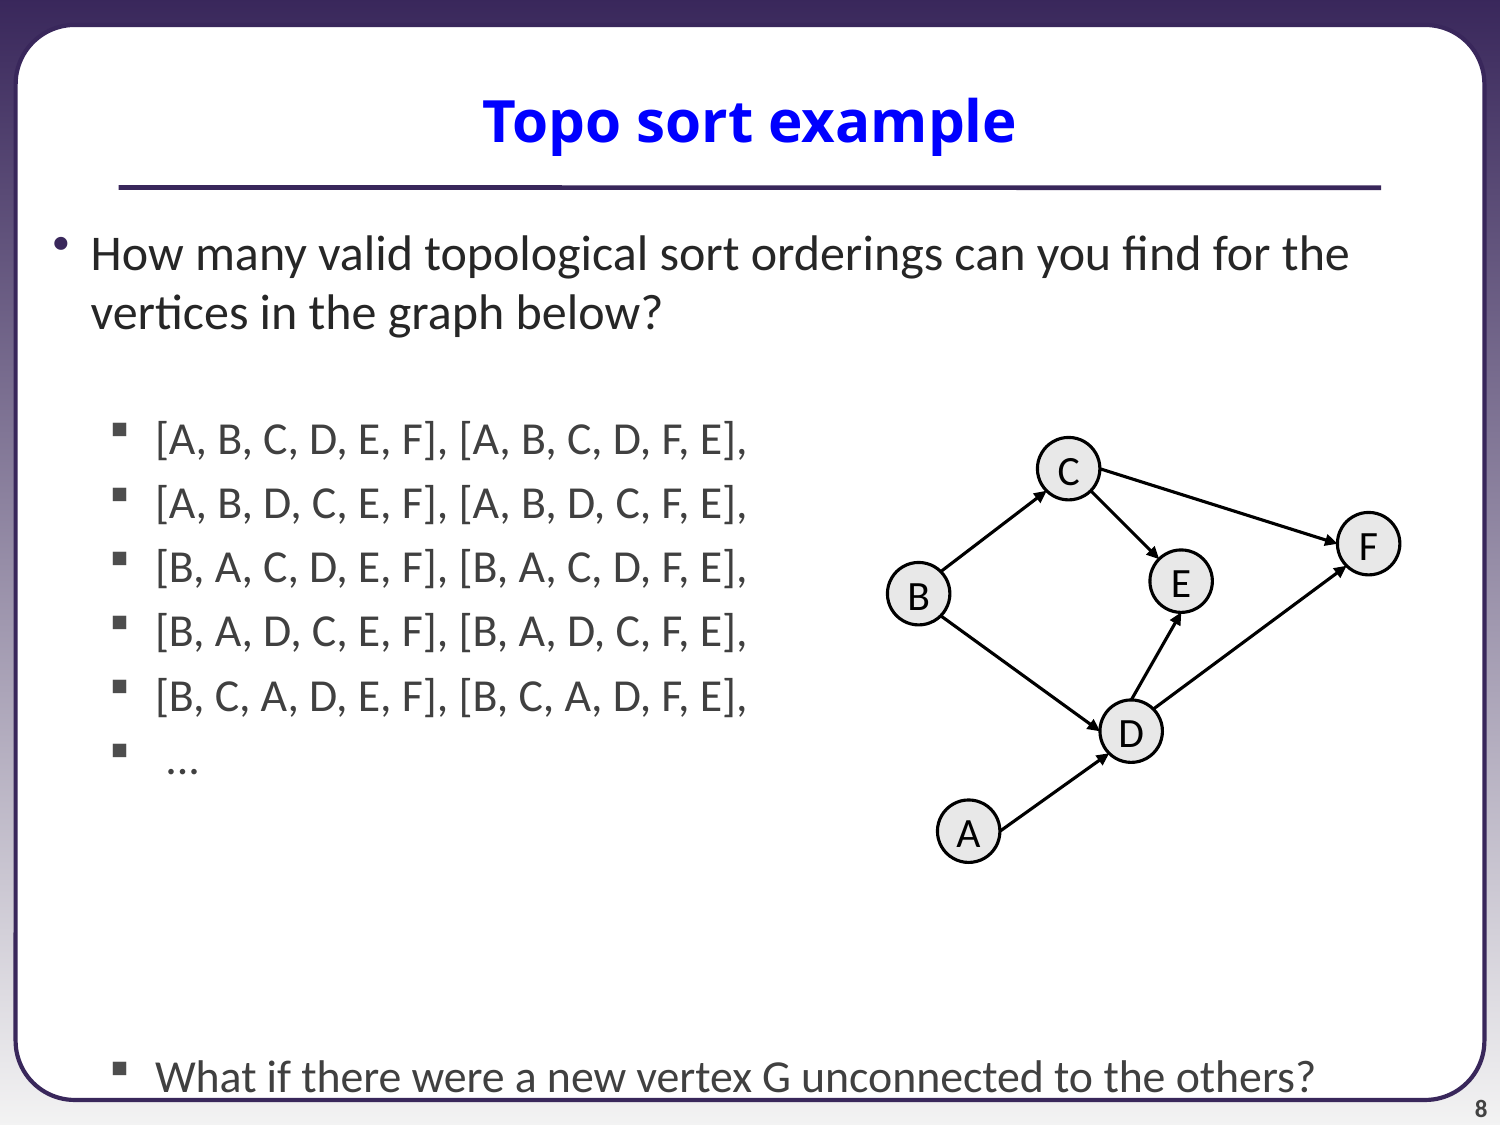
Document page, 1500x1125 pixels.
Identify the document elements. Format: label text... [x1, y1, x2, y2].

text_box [887, 437, 1401, 863]
title Topo sort example [0, 24, 1500, 212]
list How many valid topological sort orderings can you find for the vertices in the graph below? [A, B, C, D, E, F], [A, B, C, D, F, E], [A, B, D, C, E, F], [A, B, D, C, F, E], [B, A, C, D, E, F], [B, A, C, D, F, E], [B, A, D, C, E, F], [B, A, D, C, F, E], [B, C, A, D, E, F], [B, C, A, D, F, E], ... What if there were a new vertex G unconnected to the others? [0, 212, 1500, 1125]
